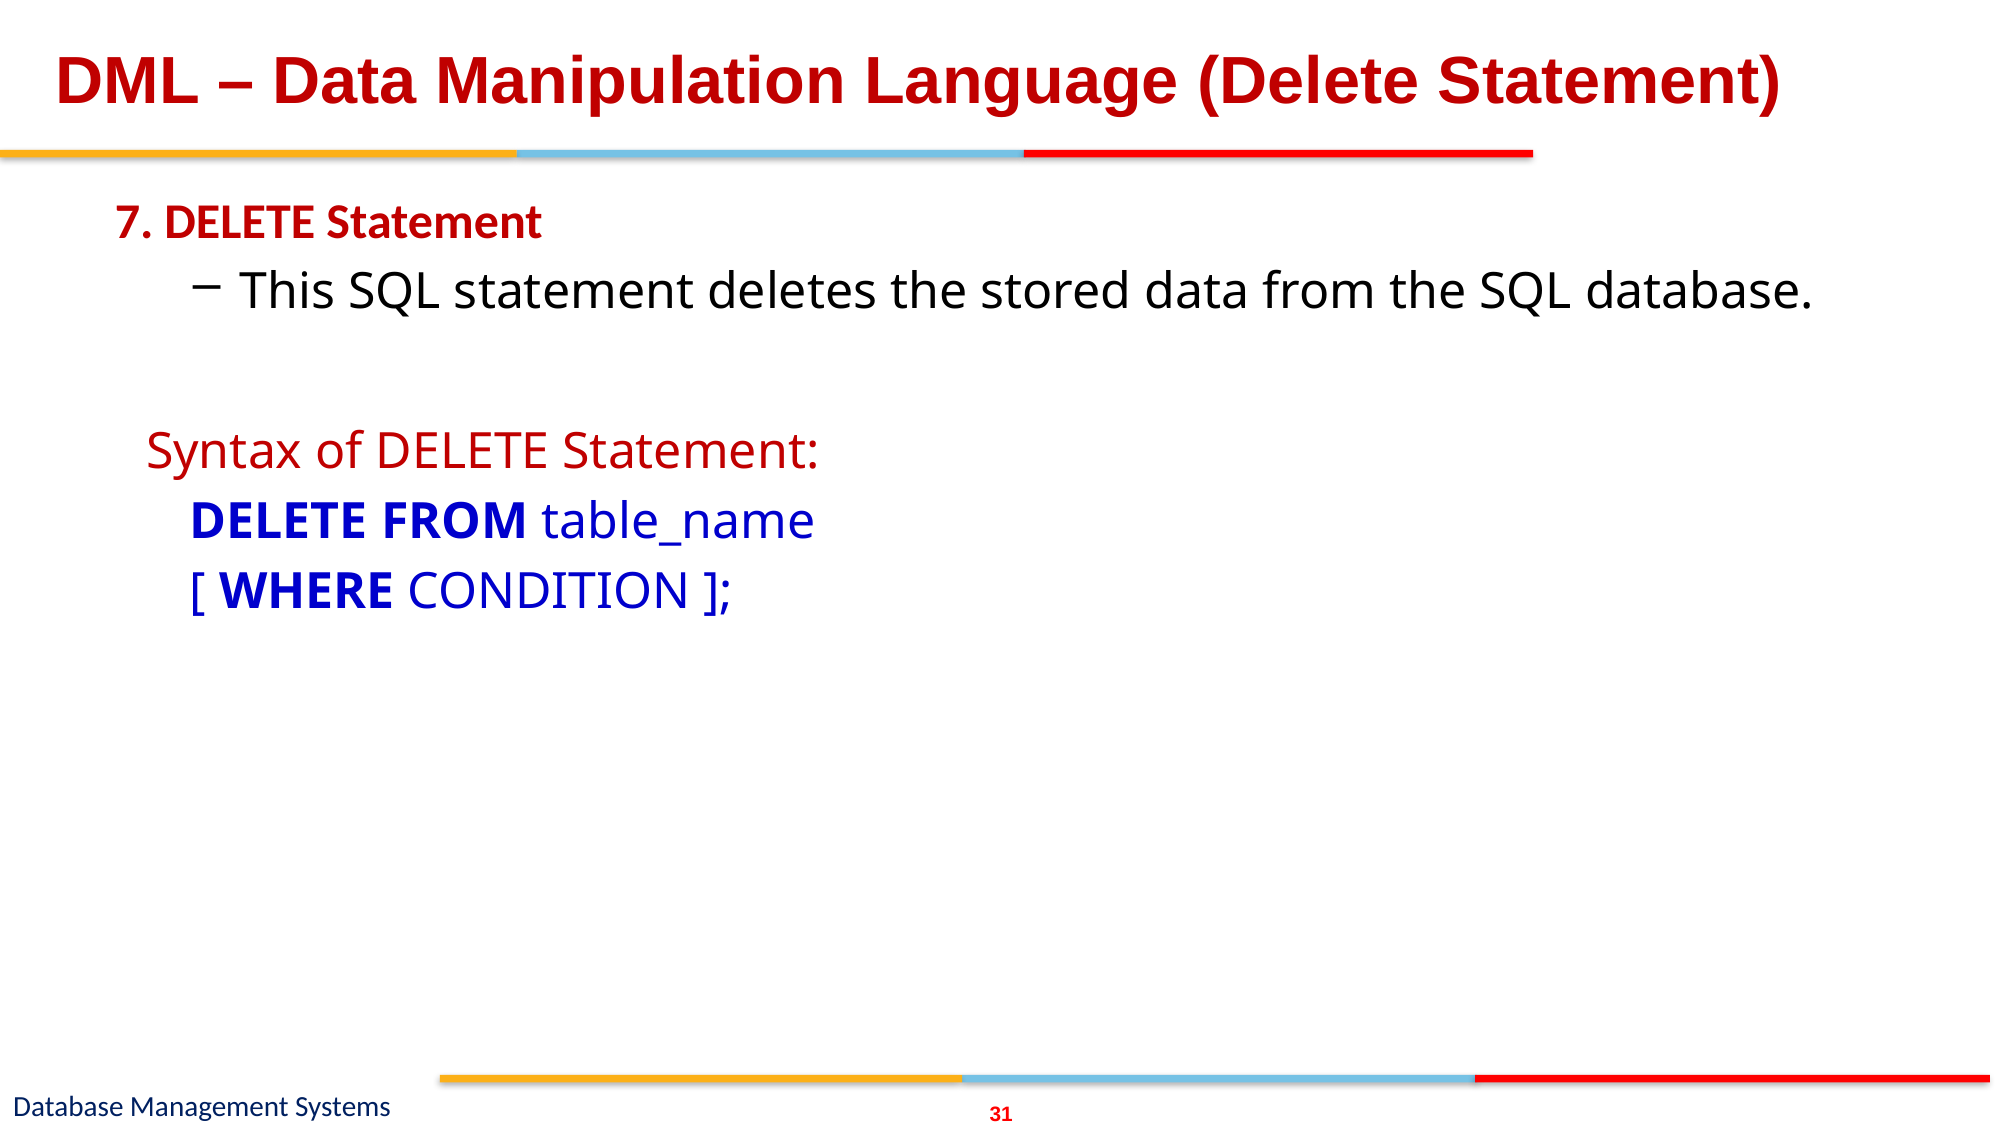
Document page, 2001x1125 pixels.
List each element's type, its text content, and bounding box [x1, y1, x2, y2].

list 7. DELETE Statement This SQL statement deletes the stored data from the SQL database. Syntax of DELETE Statement: DELETE FROM table_name [ WHERE CONDITION ]; [99, 181, 1900, 1005]
title DML – Data Manipulation Language (Delete Statement) [31, 29, 1808, 161]
